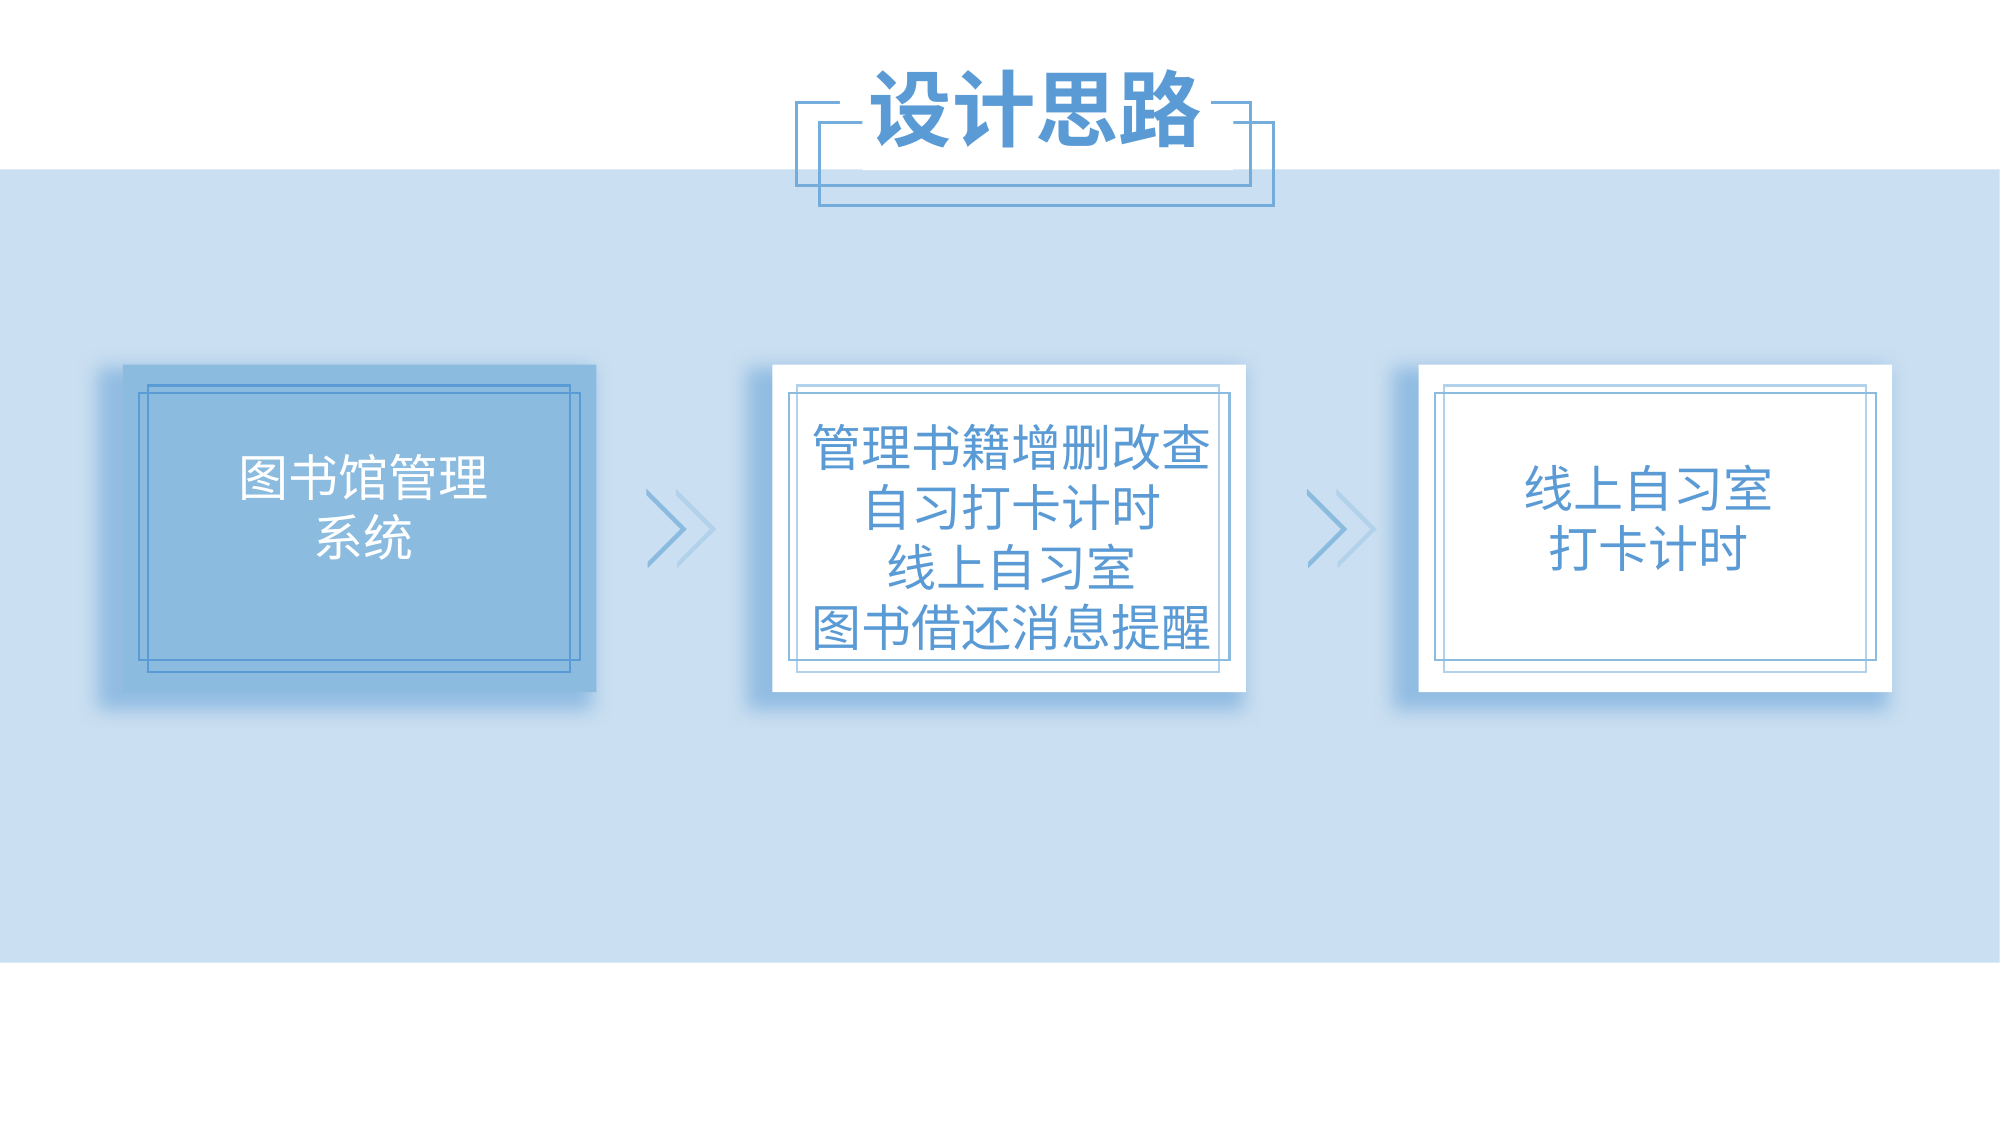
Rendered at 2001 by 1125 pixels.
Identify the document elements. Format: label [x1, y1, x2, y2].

text_box [0, 168, 2000, 964]
text_box [772, 364, 1246, 693]
text_box [621, 501, 704, 556]
text_box [1385, 360, 1896, 718]
text_box [765, 42, 1306, 206]
text_box [1418, 364, 1893, 693]
text_box [739, 360, 1252, 718]
text_box [737, 358, 1254, 720]
text_box [122, 364, 597, 693]
text_box [1282, 501, 1364, 556]
text_box [90, 360, 600, 718]
